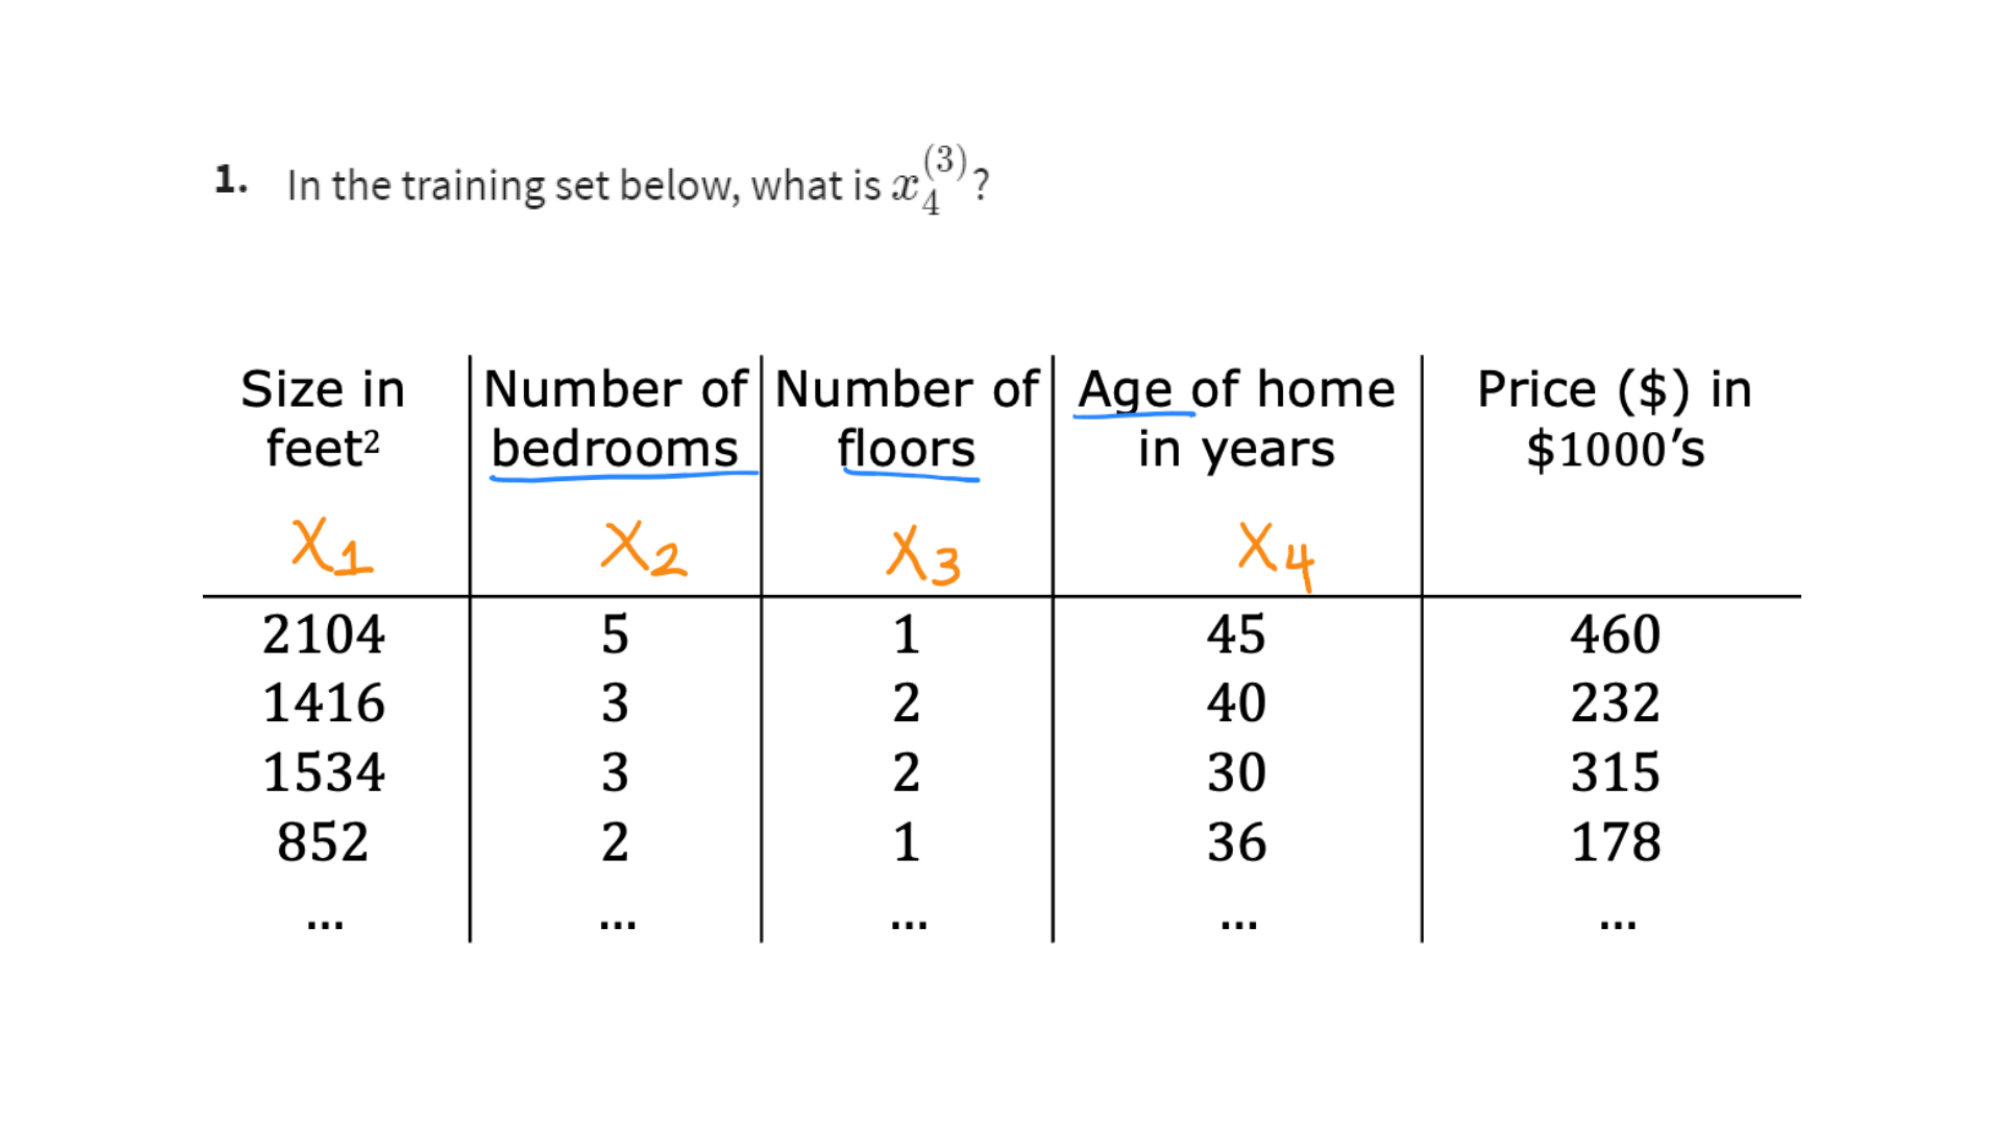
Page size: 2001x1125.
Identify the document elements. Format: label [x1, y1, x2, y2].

list [157, 337, 1843, 976]
picture [160, 103, 1001, 234]
